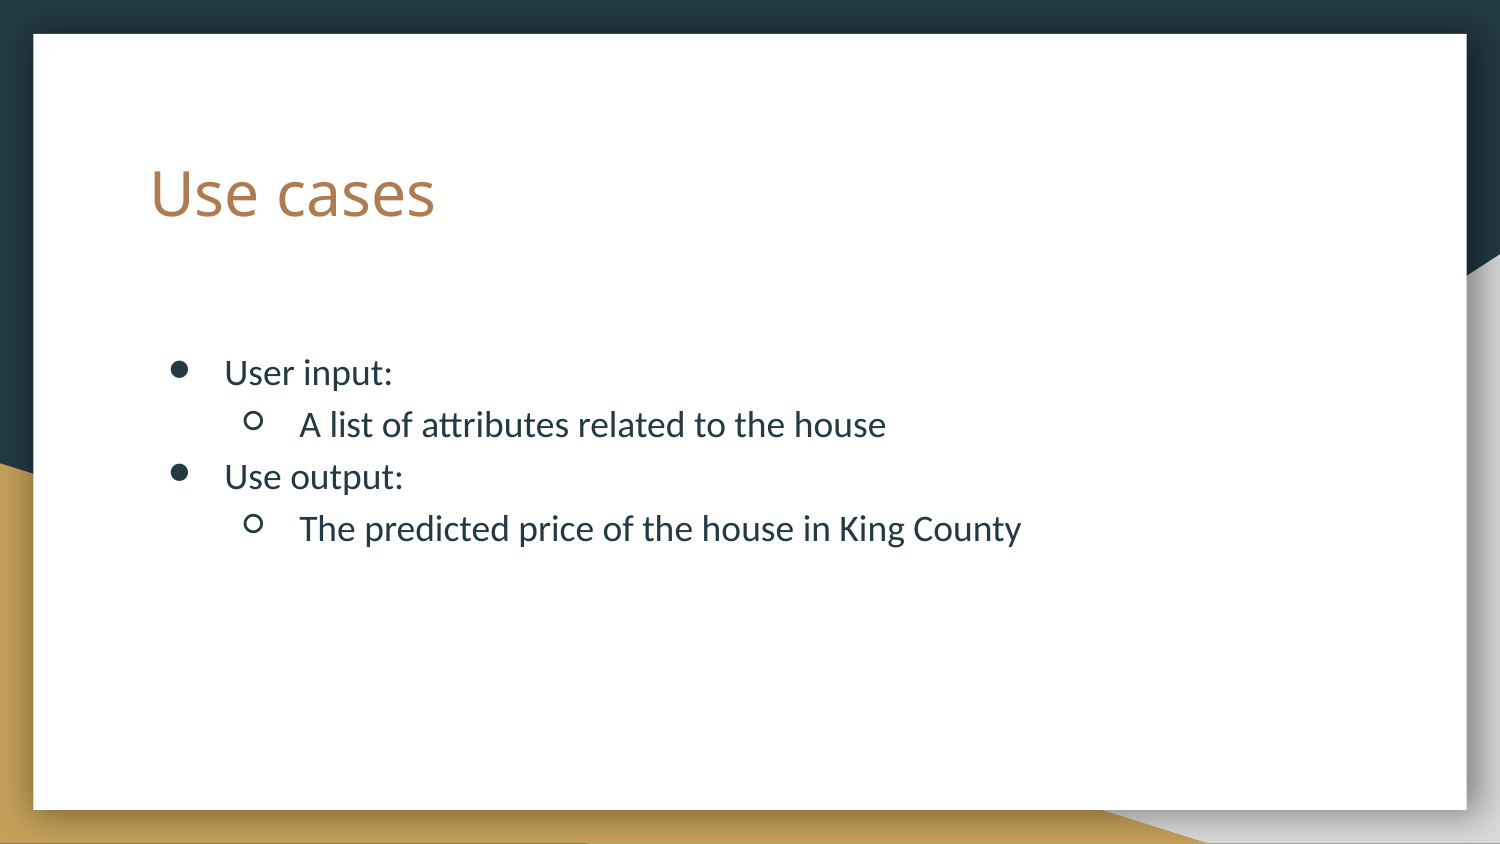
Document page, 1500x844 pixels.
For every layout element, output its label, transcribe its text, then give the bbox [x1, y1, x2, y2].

title Use cases [134, 138, 1366, 296]
list User input: A list of attributes related to the house Use output: The predicted price of the house in King County [134, 326, 1366, 729]
